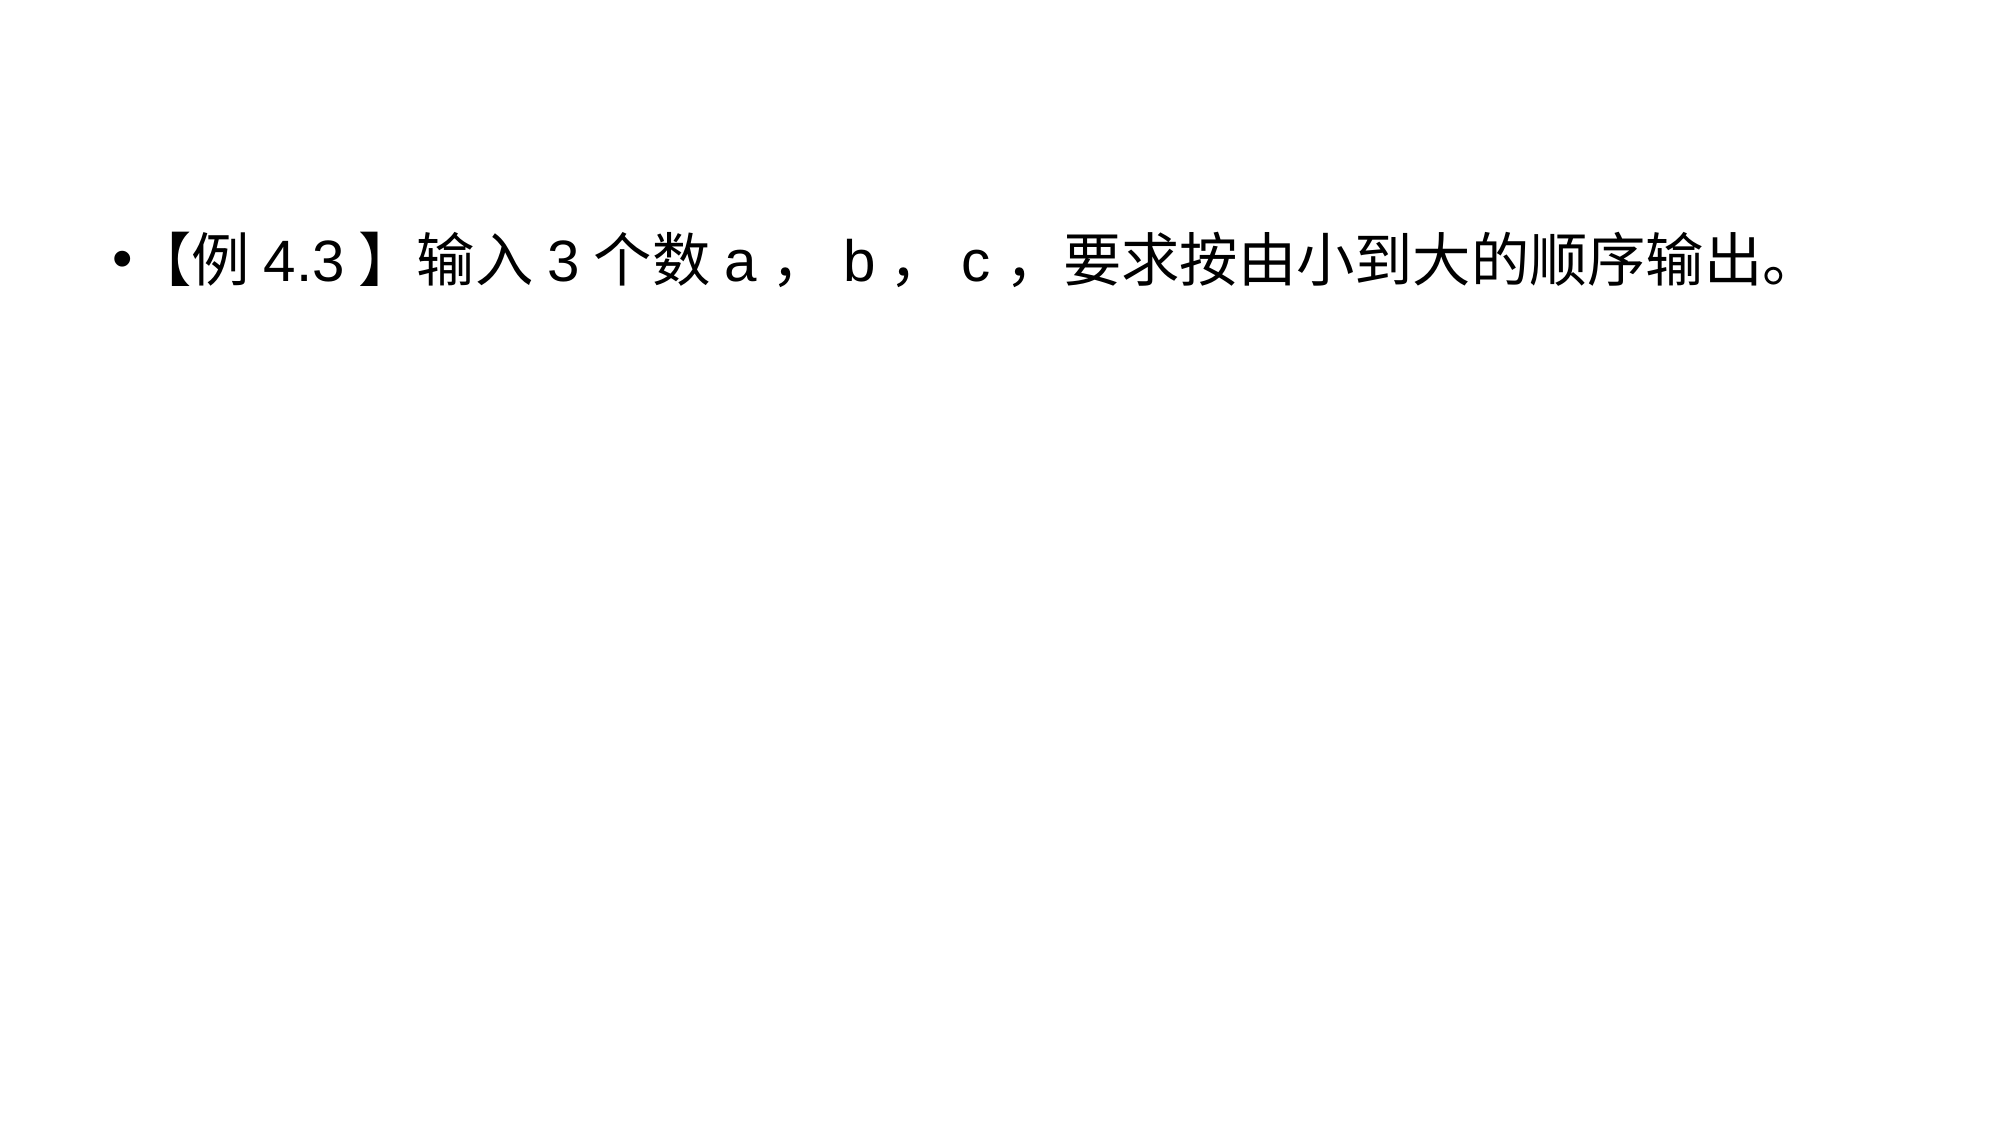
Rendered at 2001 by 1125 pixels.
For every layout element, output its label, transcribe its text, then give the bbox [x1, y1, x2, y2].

list 【例4.3】输入3个数a，b，c，要求按由小到大的顺序输出。 [97, 180, 1823, 834]
